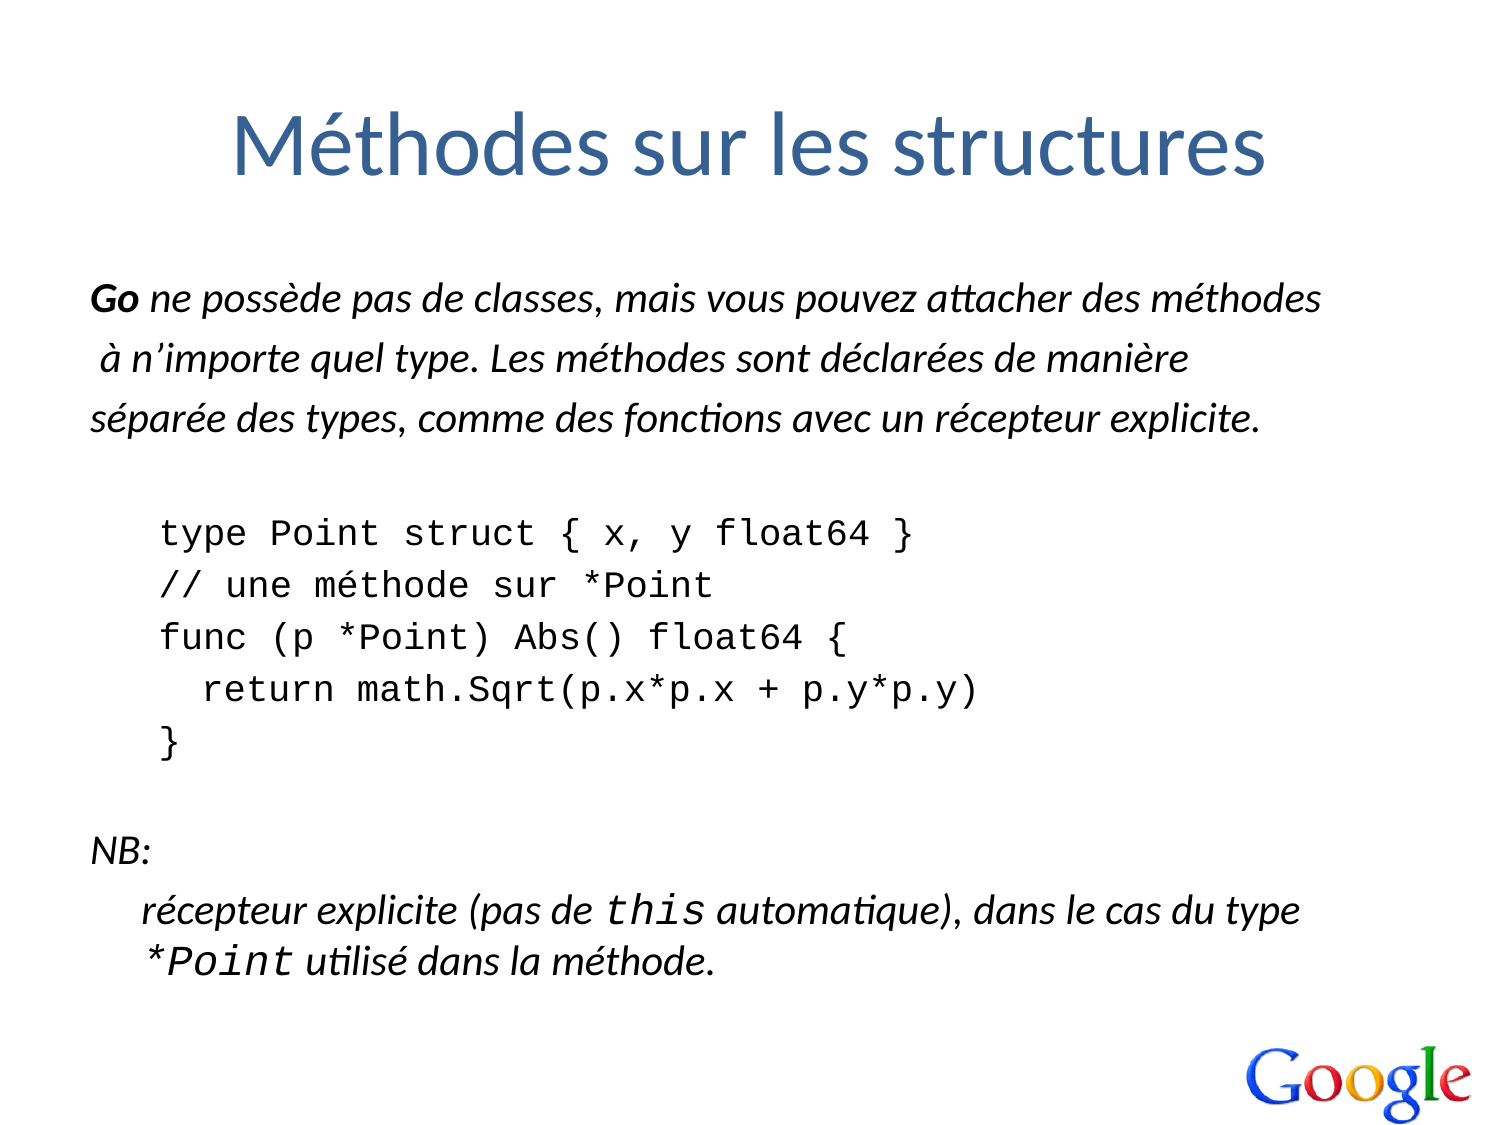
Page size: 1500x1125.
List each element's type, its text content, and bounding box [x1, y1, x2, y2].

picture [1246, 1046, 1473, 1125]
title Méthodes sur les structures [75, 45, 1425, 233]
list Go ne possède pas de classes, mais vous pouvez attacher des méthodes à n’importe quel type. Les méthodes sont déclarées de manière séparée des types, comme des fonctions avec un récepteur explicite. type Point struct { x, y float64 } // une méthode sur *Point func (p *Point) Abs() float64 { return math.Sqrt(p.x*p.x + p.y*p.y) } NB: récepteur explicite (pas de this automatique), dans le cas du type *Point utilisé dans la méthode. [75, 262, 1425, 1005]
